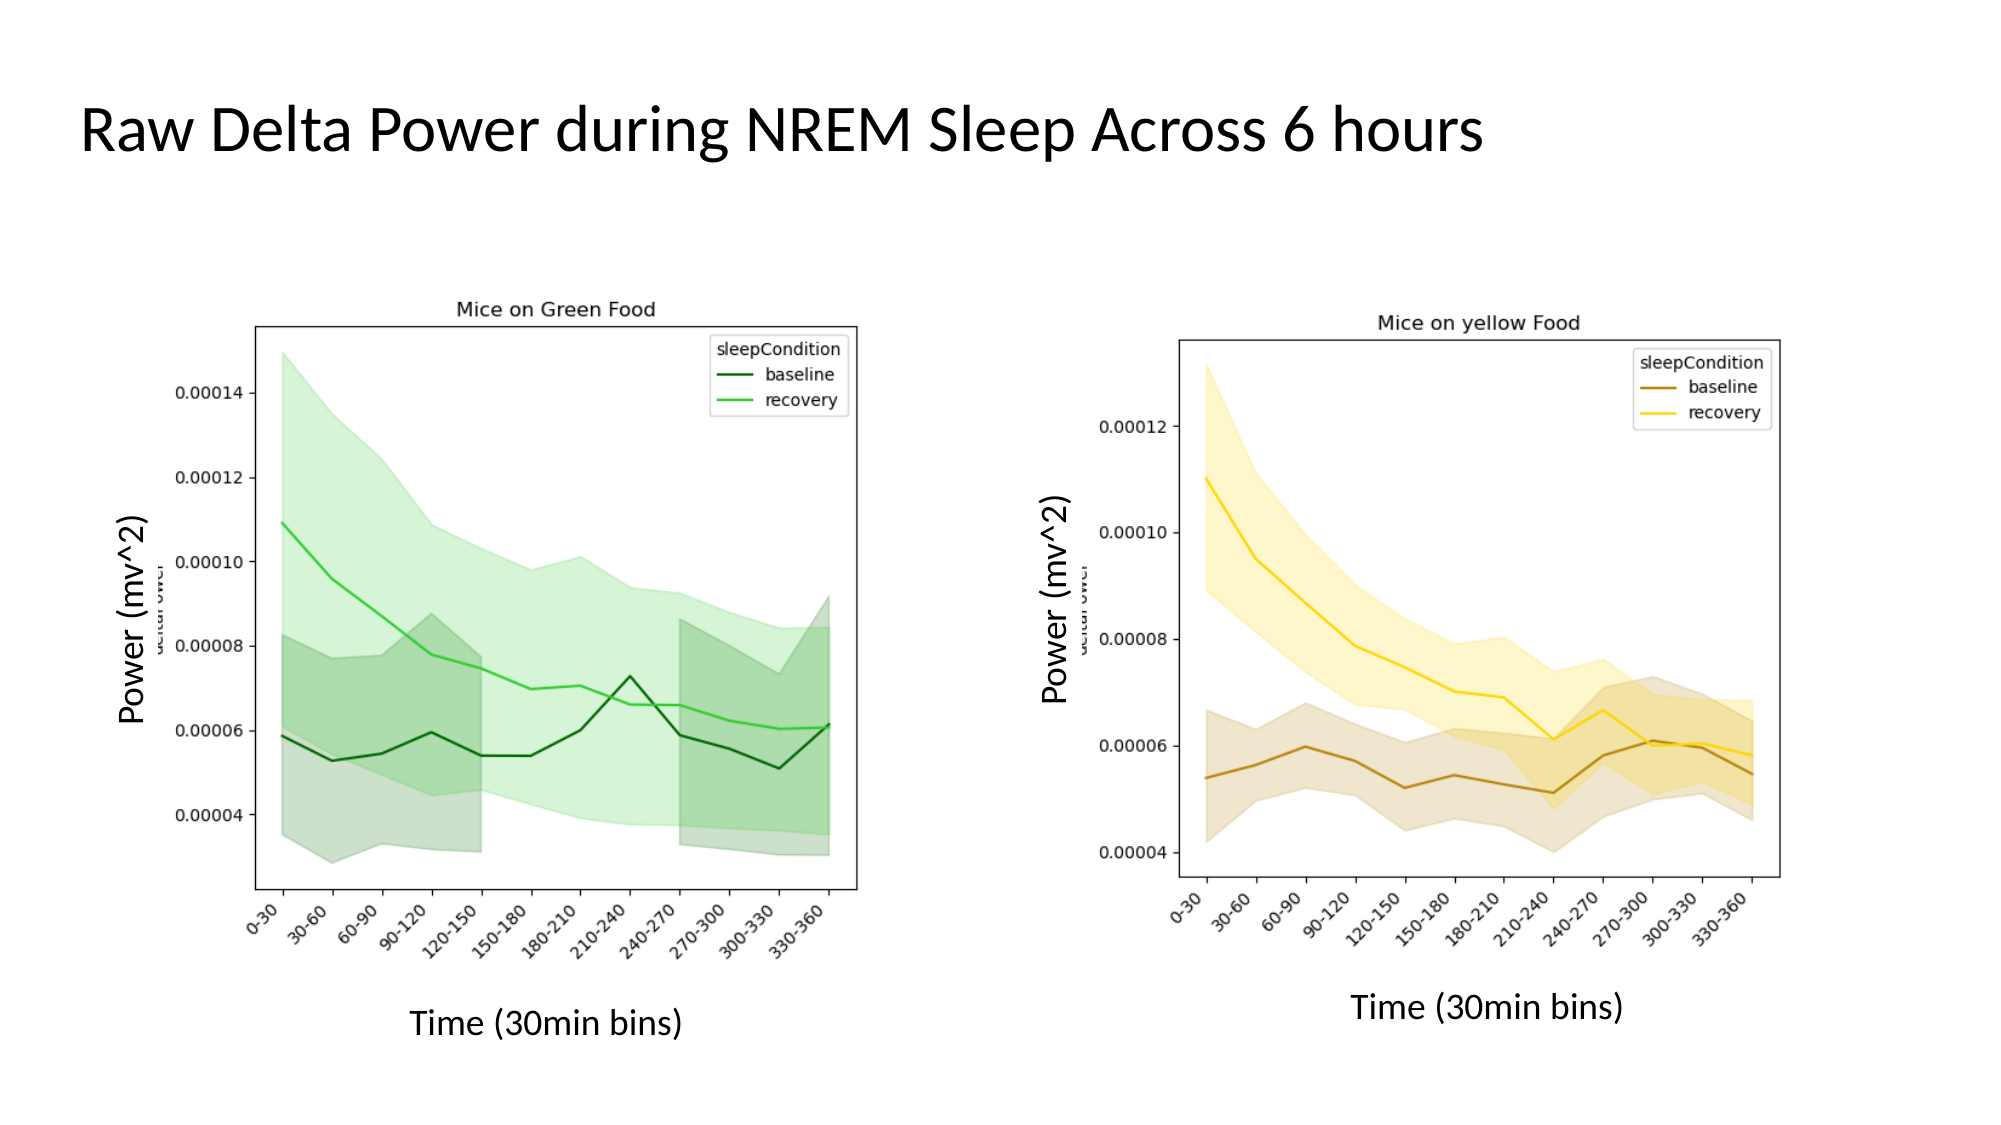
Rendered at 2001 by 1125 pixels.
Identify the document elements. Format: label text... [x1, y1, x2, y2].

text_box Power (mv^2) [1021, 447, 1081, 721]
picture [158, 239, 934, 969]
picture [1081, 256, 1857, 953]
text_box Raw Delta Power during NREM Sleep Across 6 hours [65, 76, 1570, 172]
text_box Time (30min bins) [394, 990, 774, 1050]
text_box Power (mv^2) [98, 468, 158, 741]
text_box Time (30min bins) [1335, 974, 1715, 1035]
